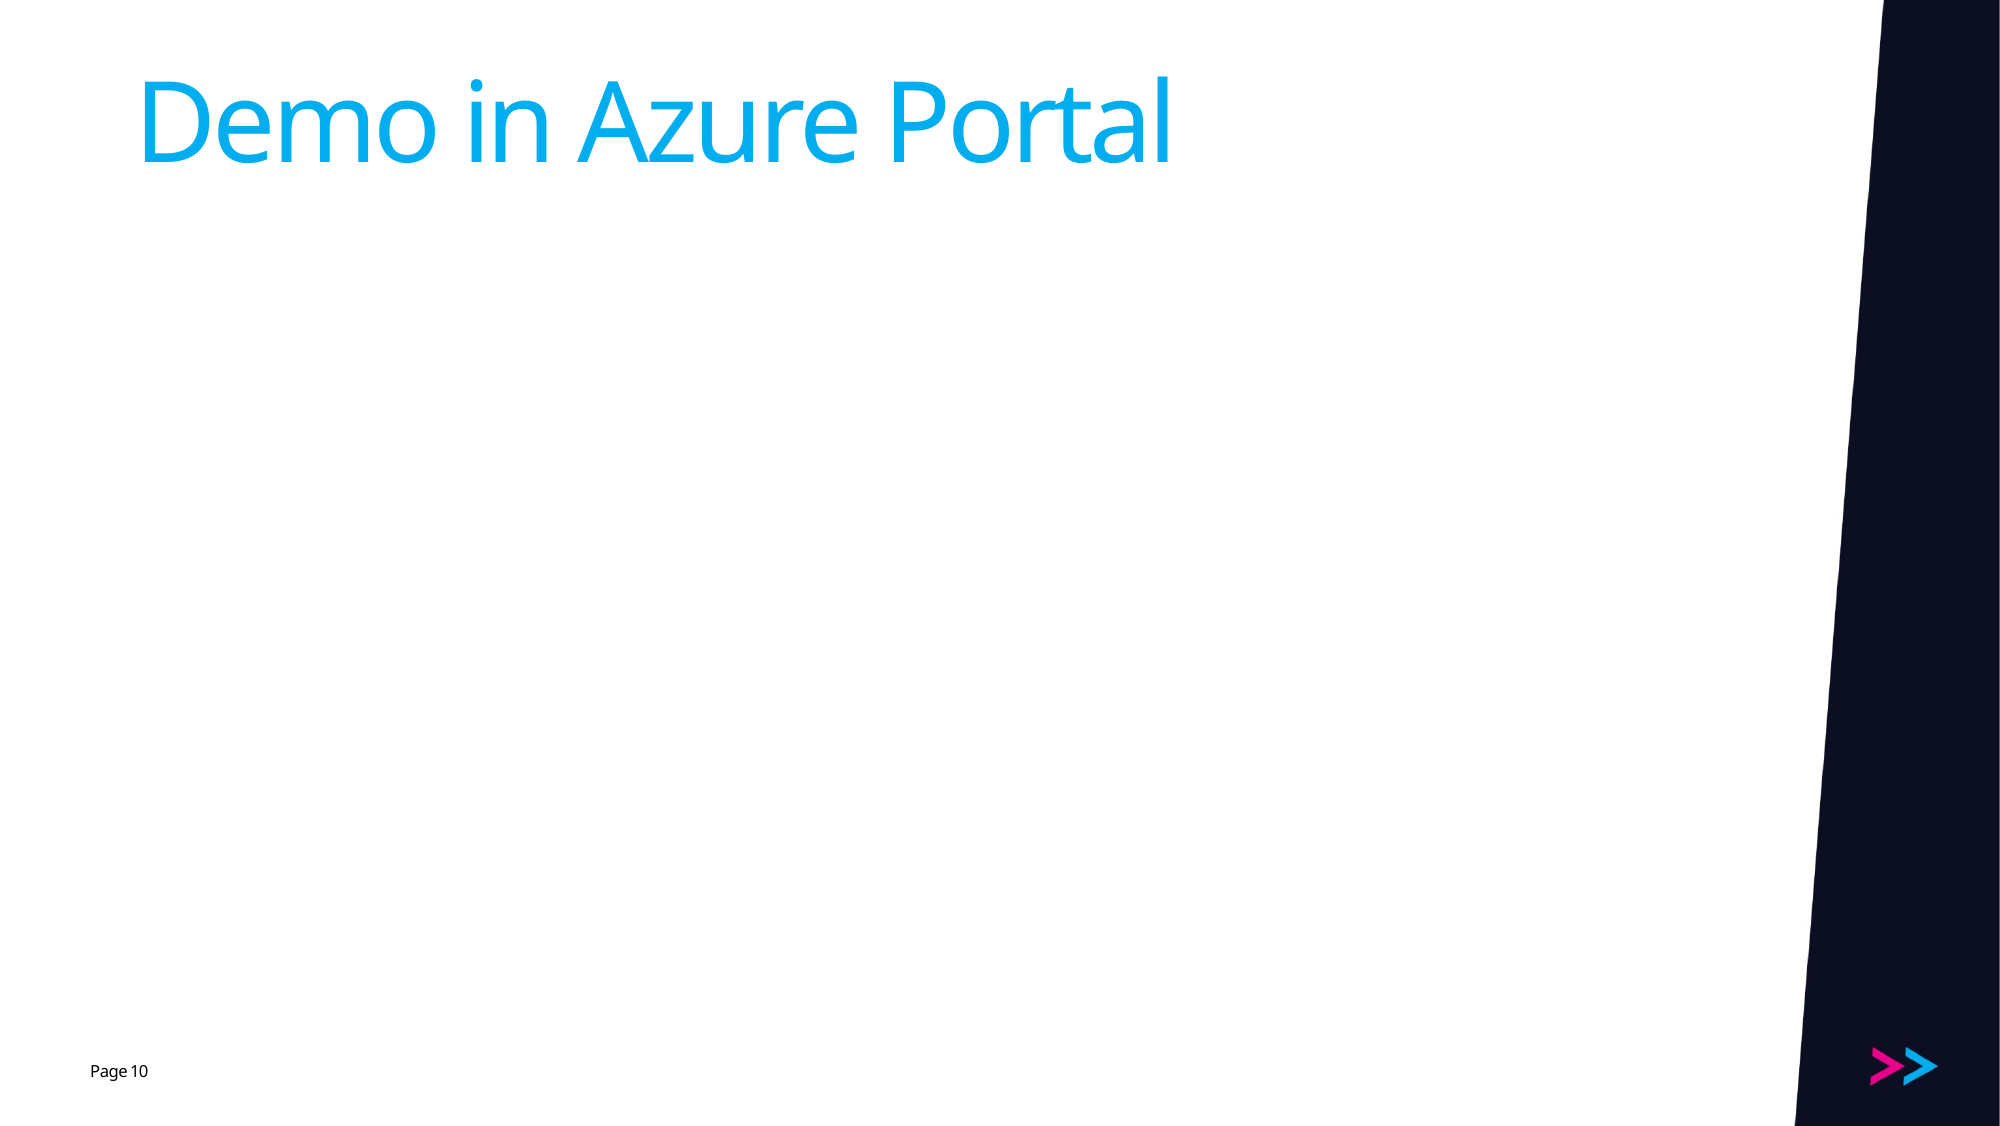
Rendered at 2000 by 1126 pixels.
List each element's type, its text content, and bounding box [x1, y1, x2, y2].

slide_number 10 [130, 1061, 166, 1113]
text_box Demo in Azure Portal [134, 0, 1784, 185]
picture [0, 0, 2000, 1126]
